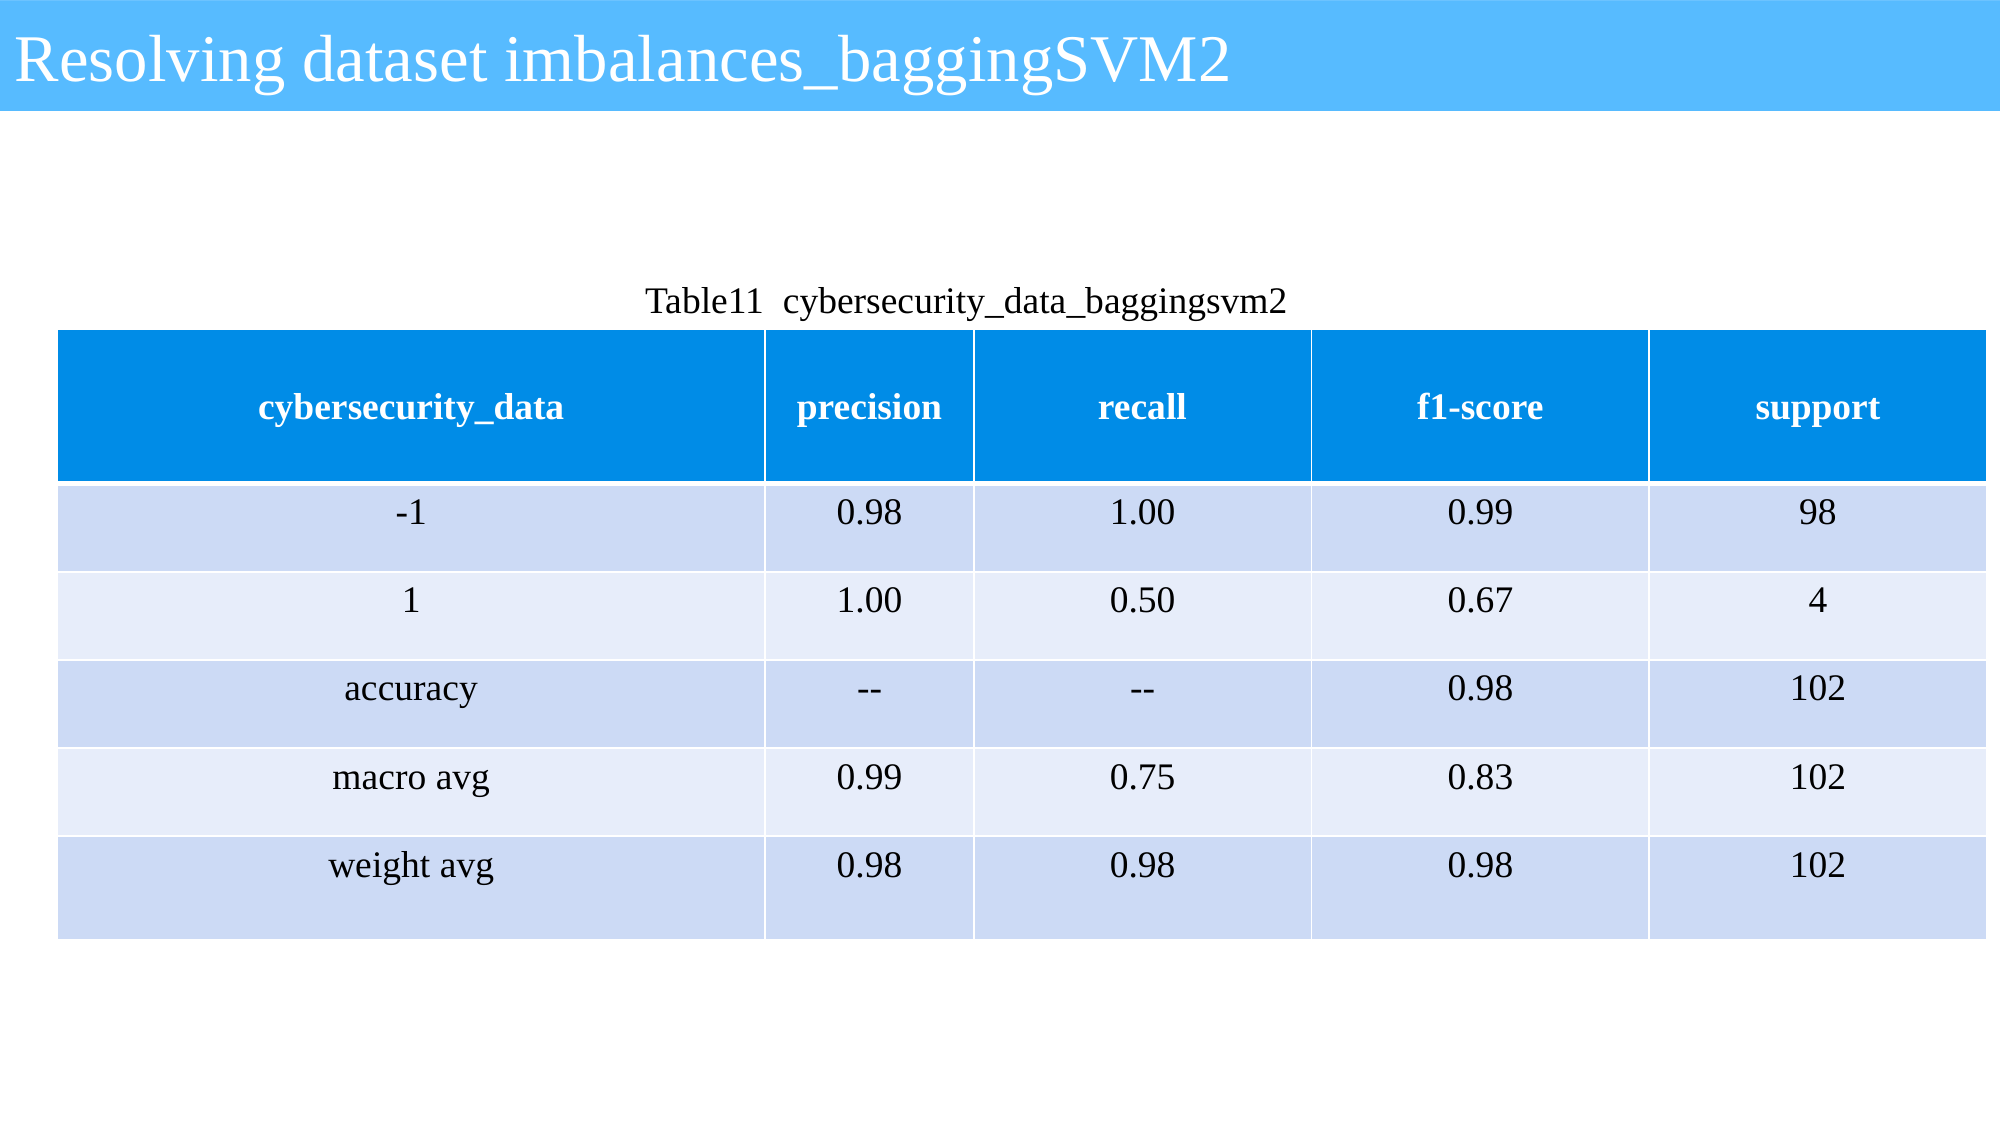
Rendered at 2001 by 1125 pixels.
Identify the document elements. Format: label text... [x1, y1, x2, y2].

table_cell -- [975, 661, 1311, 747]
table_cell 102 [1650, 749, 1986, 835]
text_box Resolving dataset imbalances_baggingSVM2 [0, 1, 2000, 111]
table_cell macro avg [58, 749, 764, 835]
table_cell -- [766, 661, 973, 747]
table_cell 102 [1650, 661, 1986, 747]
table_header precision [766, 330, 973, 481]
table_cell 0.98 [766, 837, 973, 939]
table_cell 102 [1650, 837, 1986, 939]
table_cell 0.98 [766, 486, 973, 571]
table_cell 0.98 [1312, 837, 1648, 939]
table_cell 0.98 [975, 837, 1311, 939]
text_box Table11 cybersecurity_data_baggingsvm2 [630, 268, 1370, 329]
table_cell 1 [58, 573, 764, 659]
table_cell 0.75 [975, 749, 1311, 835]
table_cell weight avg [58, 837, 764, 939]
table_cell -1 [58, 486, 764, 571]
table_cell 0.83 [1312, 749, 1648, 835]
table_cell 1.00 [766, 573, 973, 659]
table_cell 0.99 [1312, 486, 1648, 571]
table_cell 98 [1650, 486, 1986, 571]
table_cell 0.67 [1312, 573, 1648, 659]
table_cell 0.98 [1312, 661, 1648, 747]
table_cell accuracy [58, 661, 764, 747]
table_cell 1.00 [975, 486, 1311, 571]
table_header f1-score [1312, 330, 1648, 481]
table_header support [1650, 330, 1986, 481]
table_cell 0.50 [975, 573, 1311, 659]
table_header cybersecurity_data [58, 330, 764, 481]
table_cell 4 [1650, 573, 1986, 659]
table_header recall [975, 330, 1311, 481]
table_cell 0.99 [766, 749, 973, 835]
